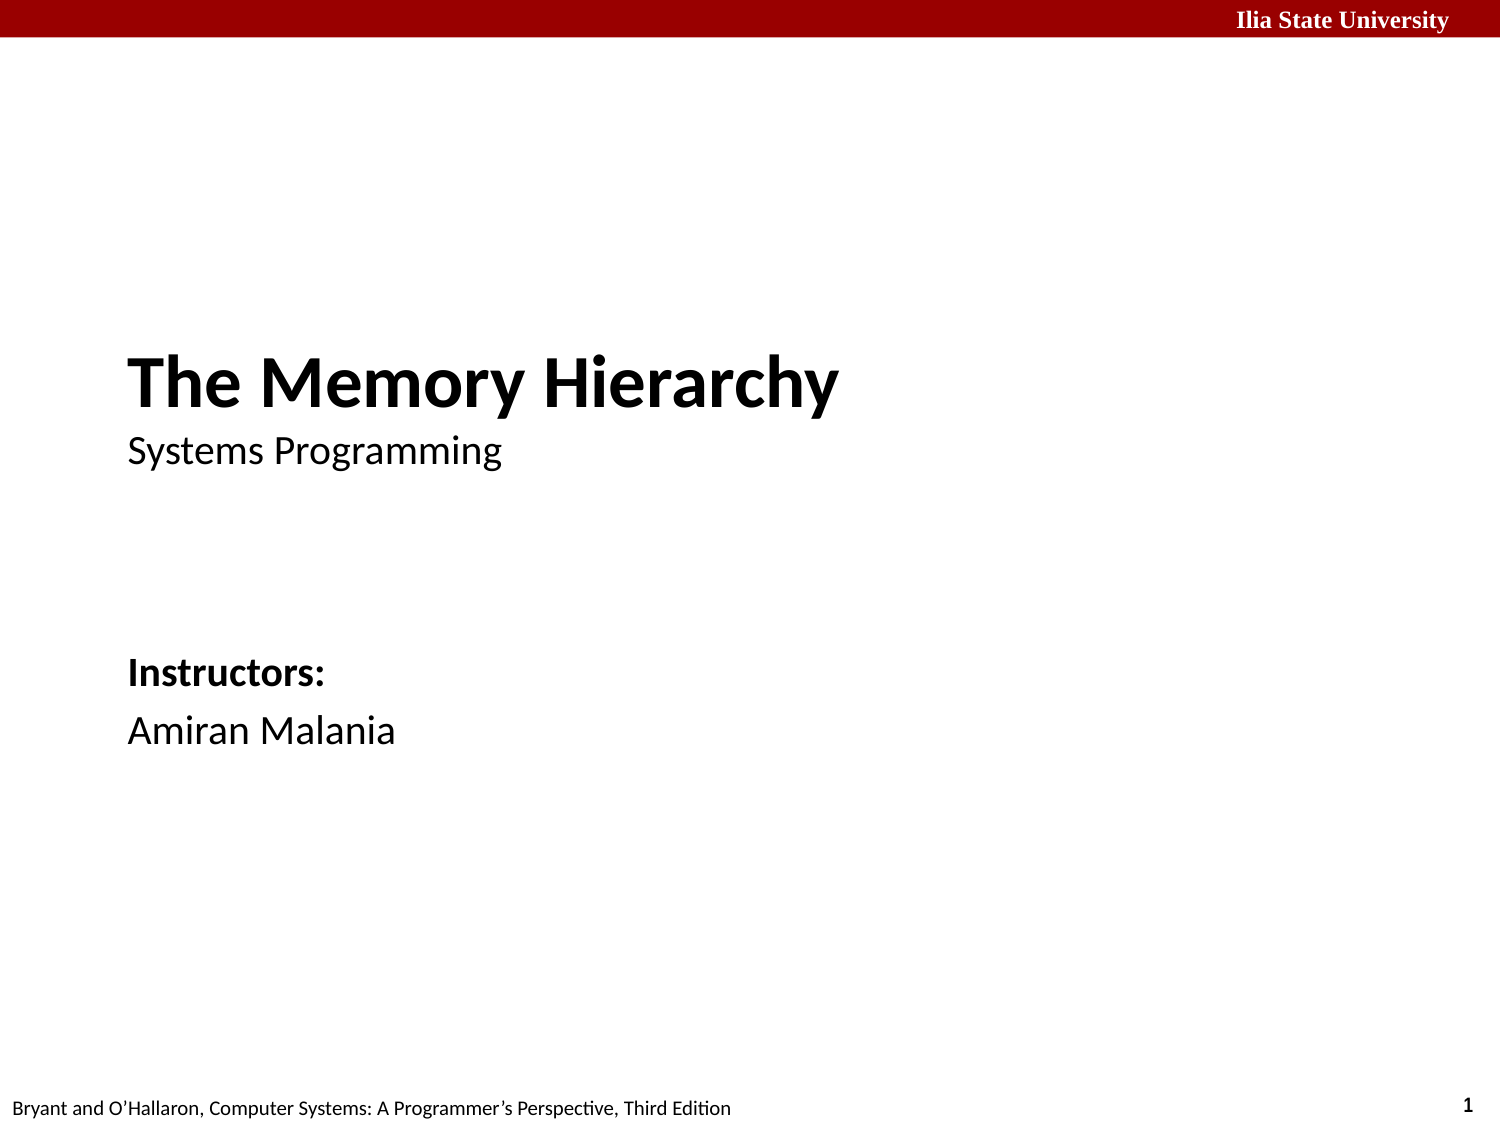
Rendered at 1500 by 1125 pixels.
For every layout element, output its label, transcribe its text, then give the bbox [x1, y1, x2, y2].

title The Memory Hierarchy Systems Programming [112, 267, 1388, 538]
subtitle Instructors: Amiran Malania [112, 637, 1373, 925]
